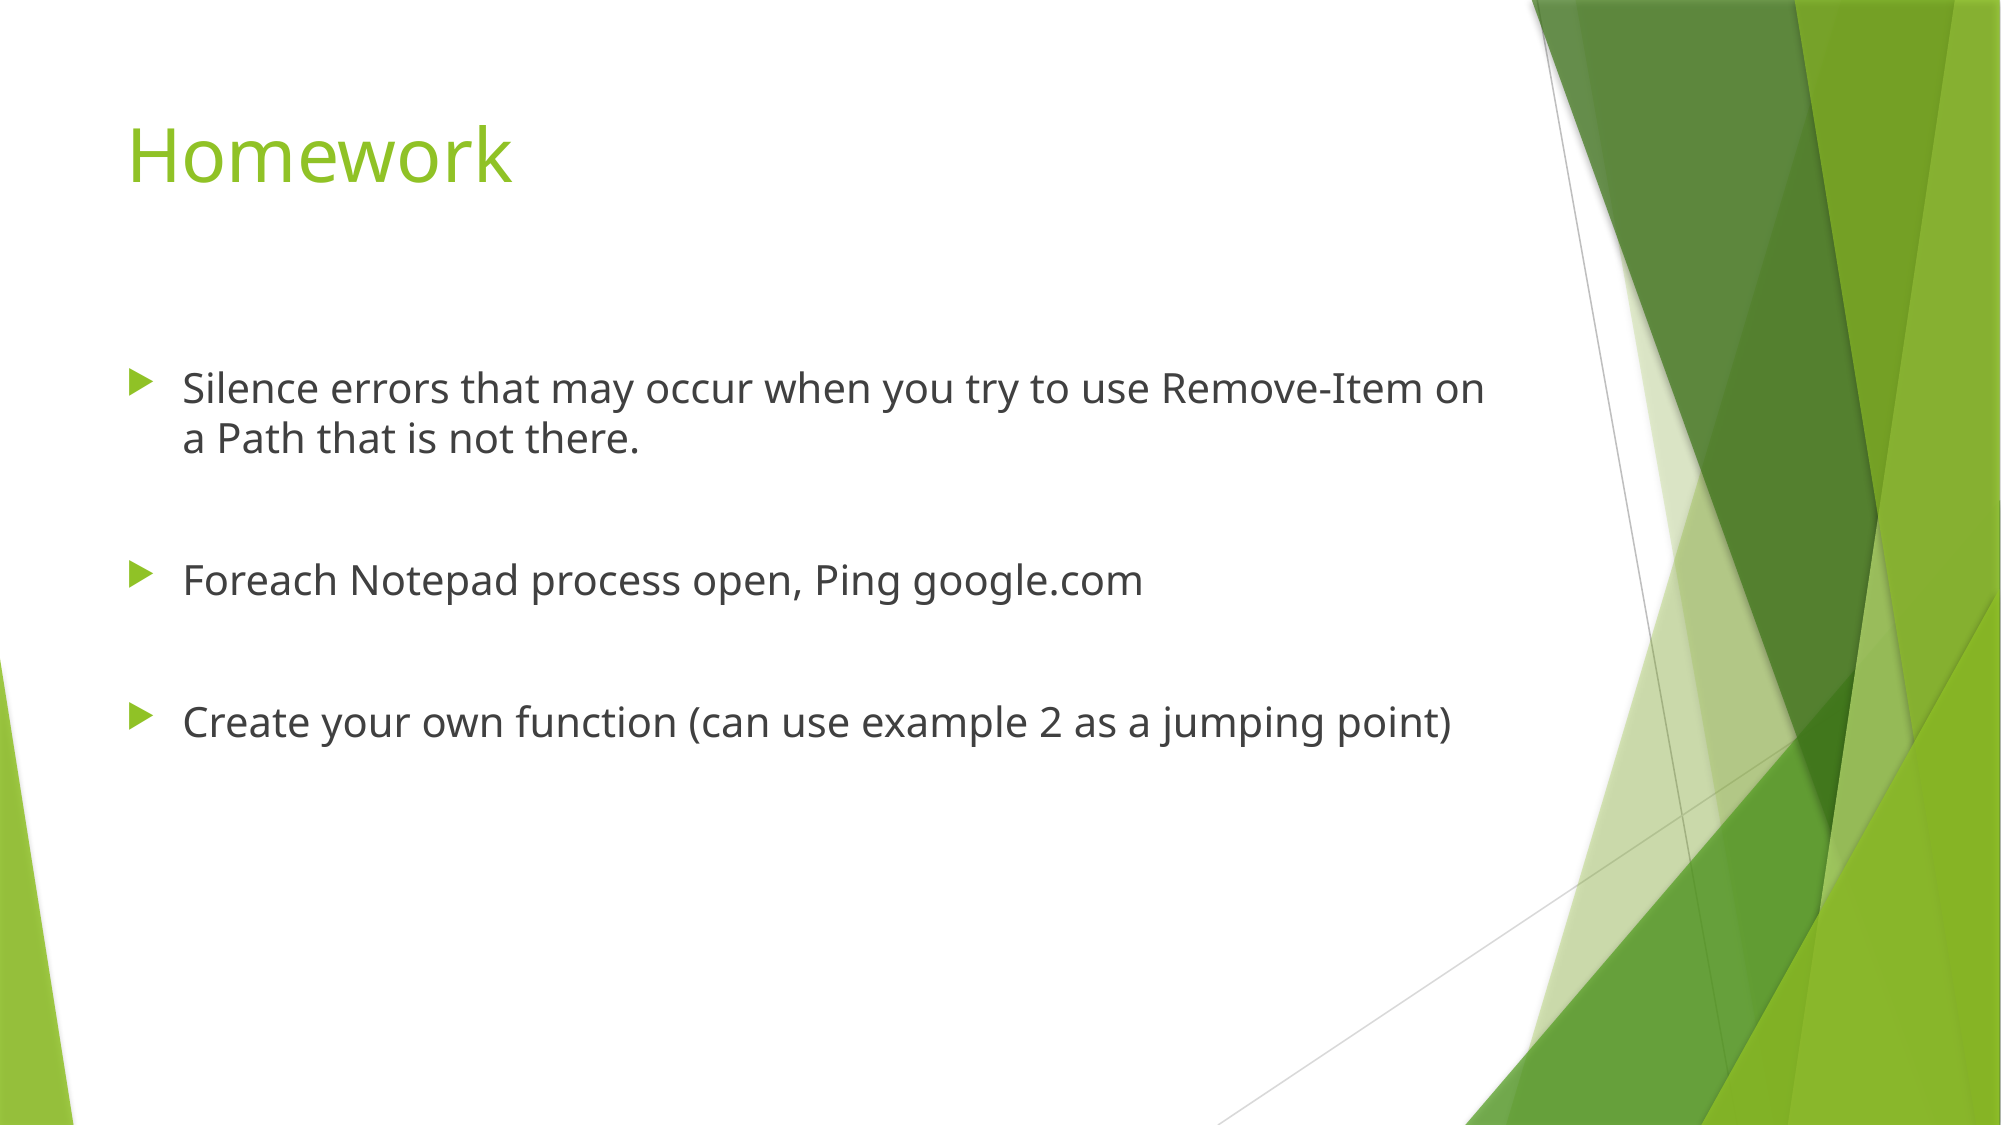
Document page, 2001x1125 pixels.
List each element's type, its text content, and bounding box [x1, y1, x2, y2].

list Silence errors that may occur when you try to use Remove-Item on a Path that is not there. Foreach Notepad process open, Ping google.com Create your own function (can use example 2 as a jumping point) [111, 354, 1522, 992]
title Homework [111, 99, 1522, 317]
